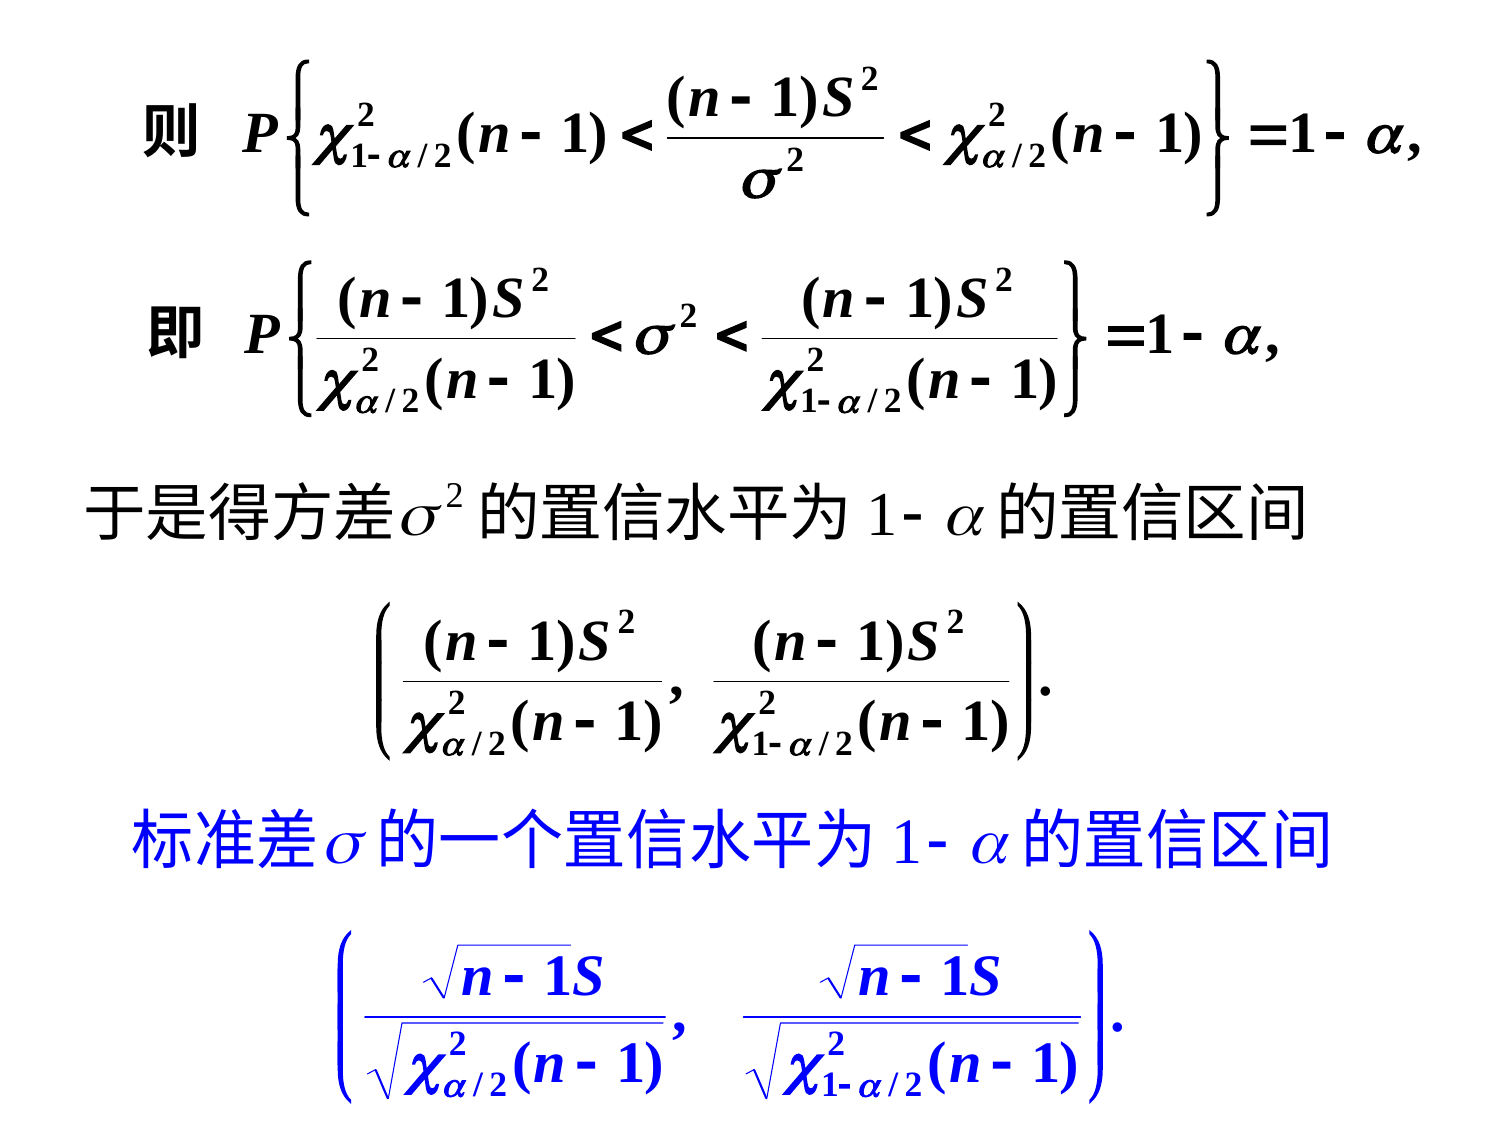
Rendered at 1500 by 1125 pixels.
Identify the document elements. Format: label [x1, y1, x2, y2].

text_box [148, 255, 1326, 423]
text_box [370, 597, 1099, 765]
text_box [141, 54, 1469, 222]
text_box [123, 798, 1406, 888]
text_box [76, 467, 1386, 562]
text_box [332, 926, 1127, 1107]
